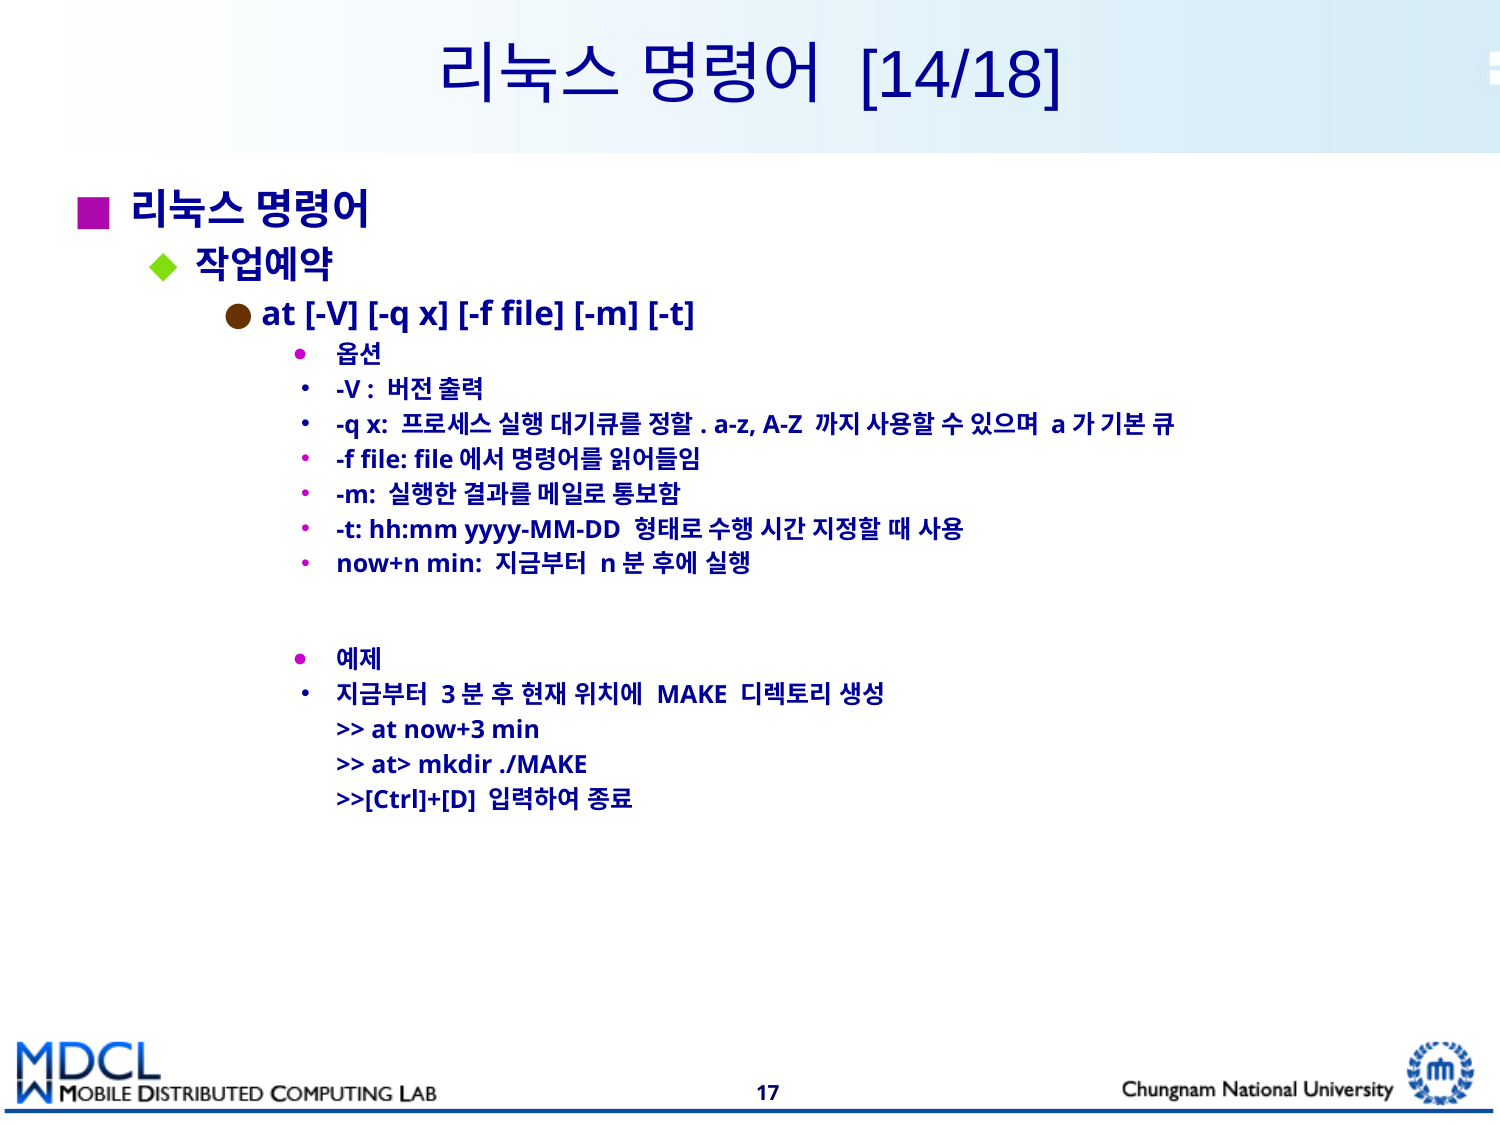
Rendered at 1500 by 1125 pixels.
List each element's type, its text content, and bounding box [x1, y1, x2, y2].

title 리눅스 명령어 [14/18] [75, 23, 1425, 129]
picture [0, 0, 1500, 153]
picture [0, 1034, 1500, 1123]
list 리눅스 명령어 작업예약 at [-V] [-q x] [-f file] [-m] [-t] 옵션 -V : 버전 출력 -q x: 프로세스 실행 대기큐를 정할. a-z, A-Z 까지 사용할 수 있으며 a가 기본 큐 -f file: file에서 명령어를 읽어들임 -m: 실행한 결과를 메일로 통보함 -t: hh:mm yyyy-MM-DD 형태로 수행 시간 지정할 때 사용 now+n min: 지금부터 n분 후에 실행 예제 지금부터 3분 후 현재 위치에 MAKE 디렉토리 생성 >> at now+3 min >> at> mkdir ./MAKE >>[Ctrl]+[D] 입력하여 종료 [58, 175, 1442, 1008]
